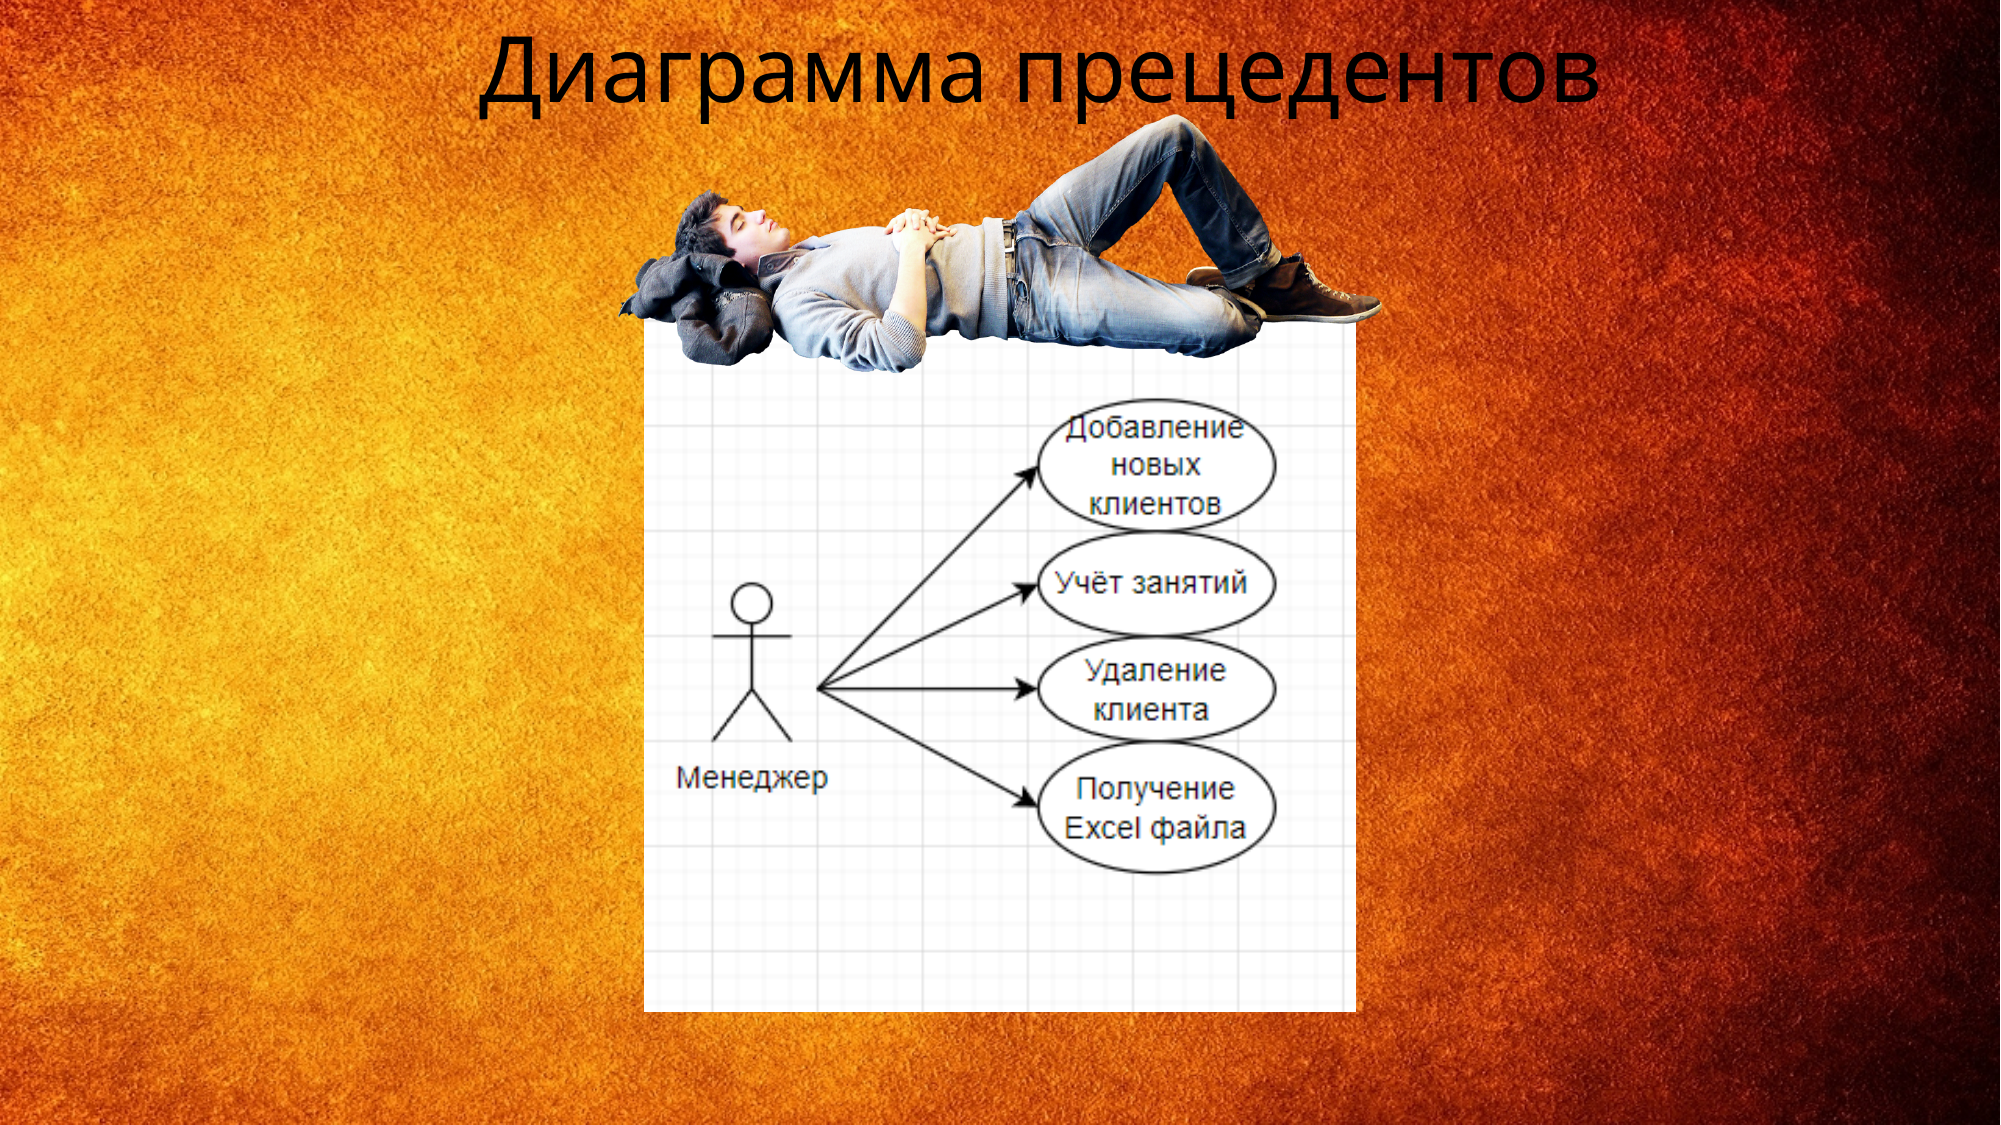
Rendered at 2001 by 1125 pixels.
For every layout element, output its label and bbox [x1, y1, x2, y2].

list [644, 373, 1356, 1012]
picture [0, 0, 2000, 1125]
